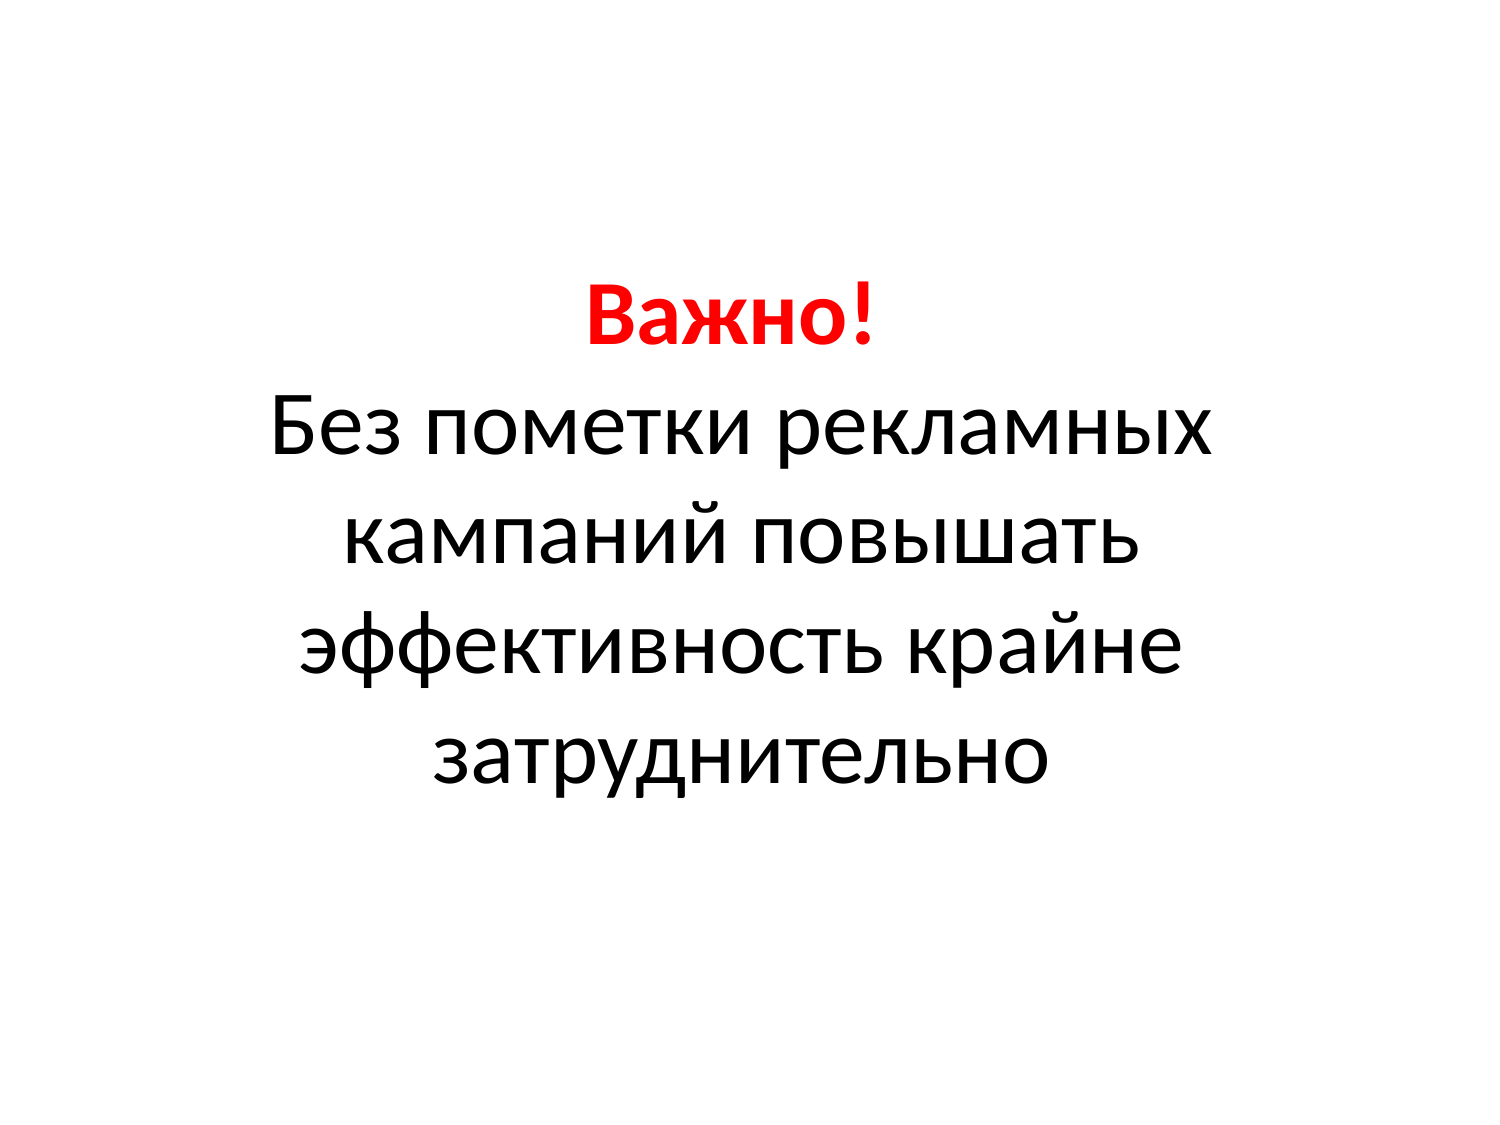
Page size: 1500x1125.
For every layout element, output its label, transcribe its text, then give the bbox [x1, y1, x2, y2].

title Важно! Без пометки рекламных кампаний повышать эффективность крайне затруднительно [128, 210, 1355, 844]
